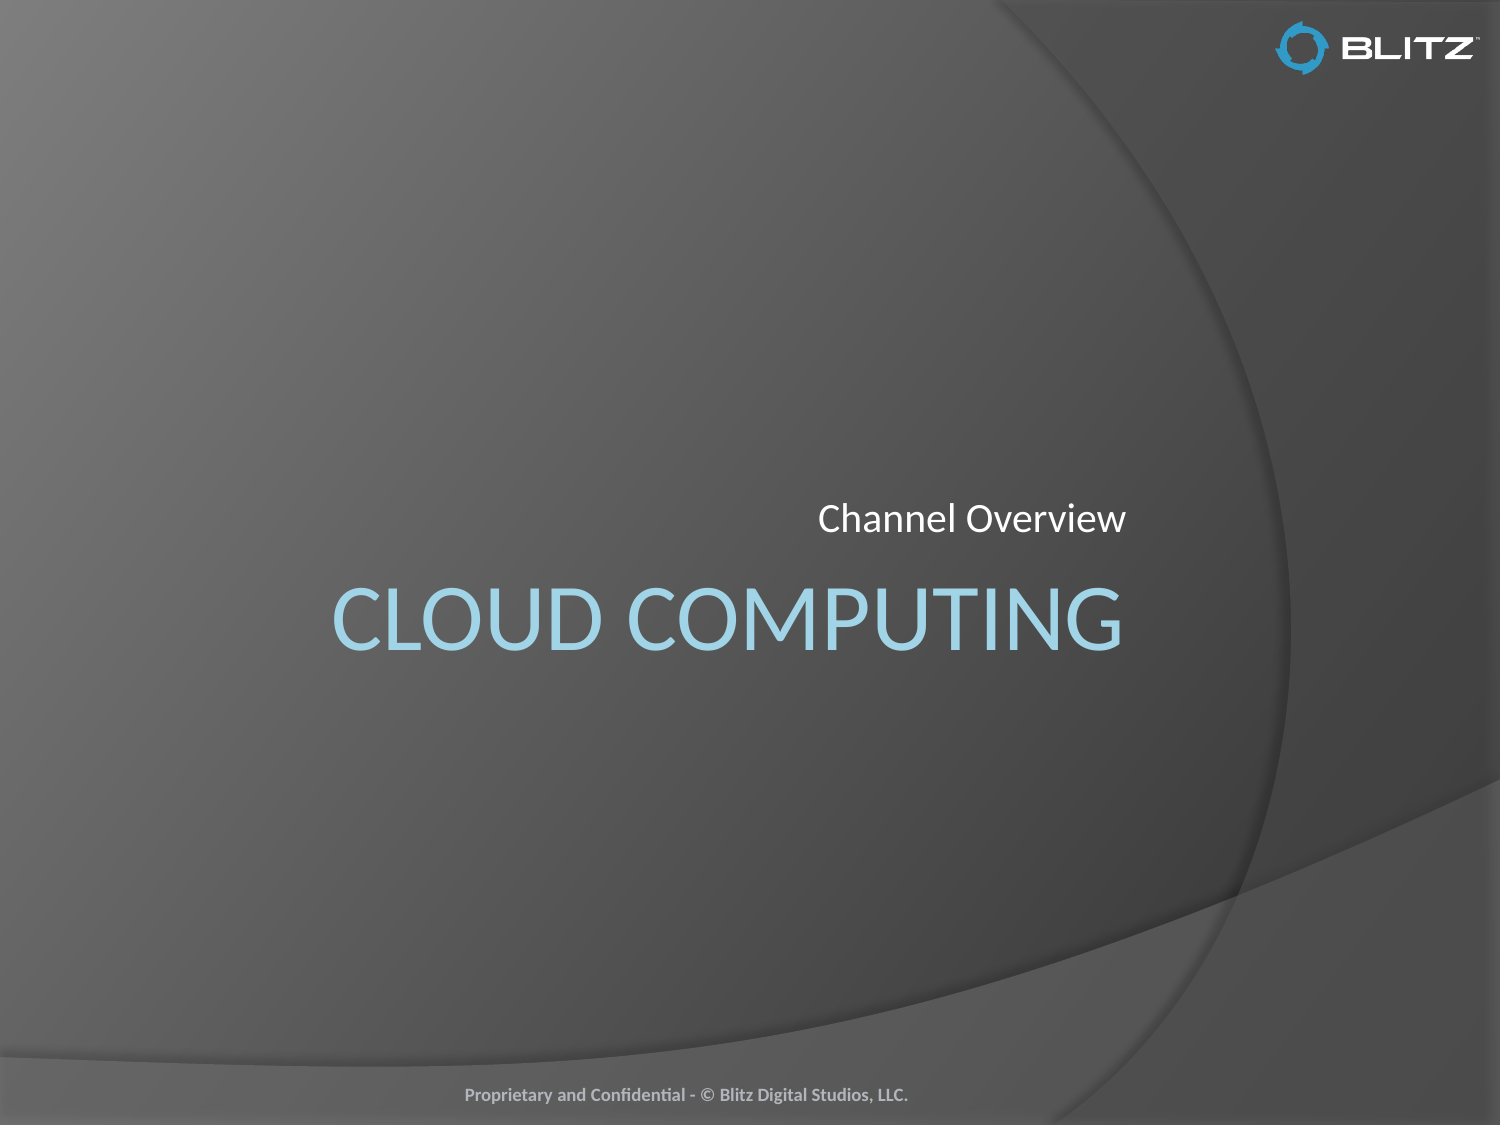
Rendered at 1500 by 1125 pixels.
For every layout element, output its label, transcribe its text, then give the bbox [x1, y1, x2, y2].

title Cloud computing [70, 547, 1134, 925]
subtitle Channel Overview [71, 253, 1134, 541]
picture [1275, 21, 1480, 75]
